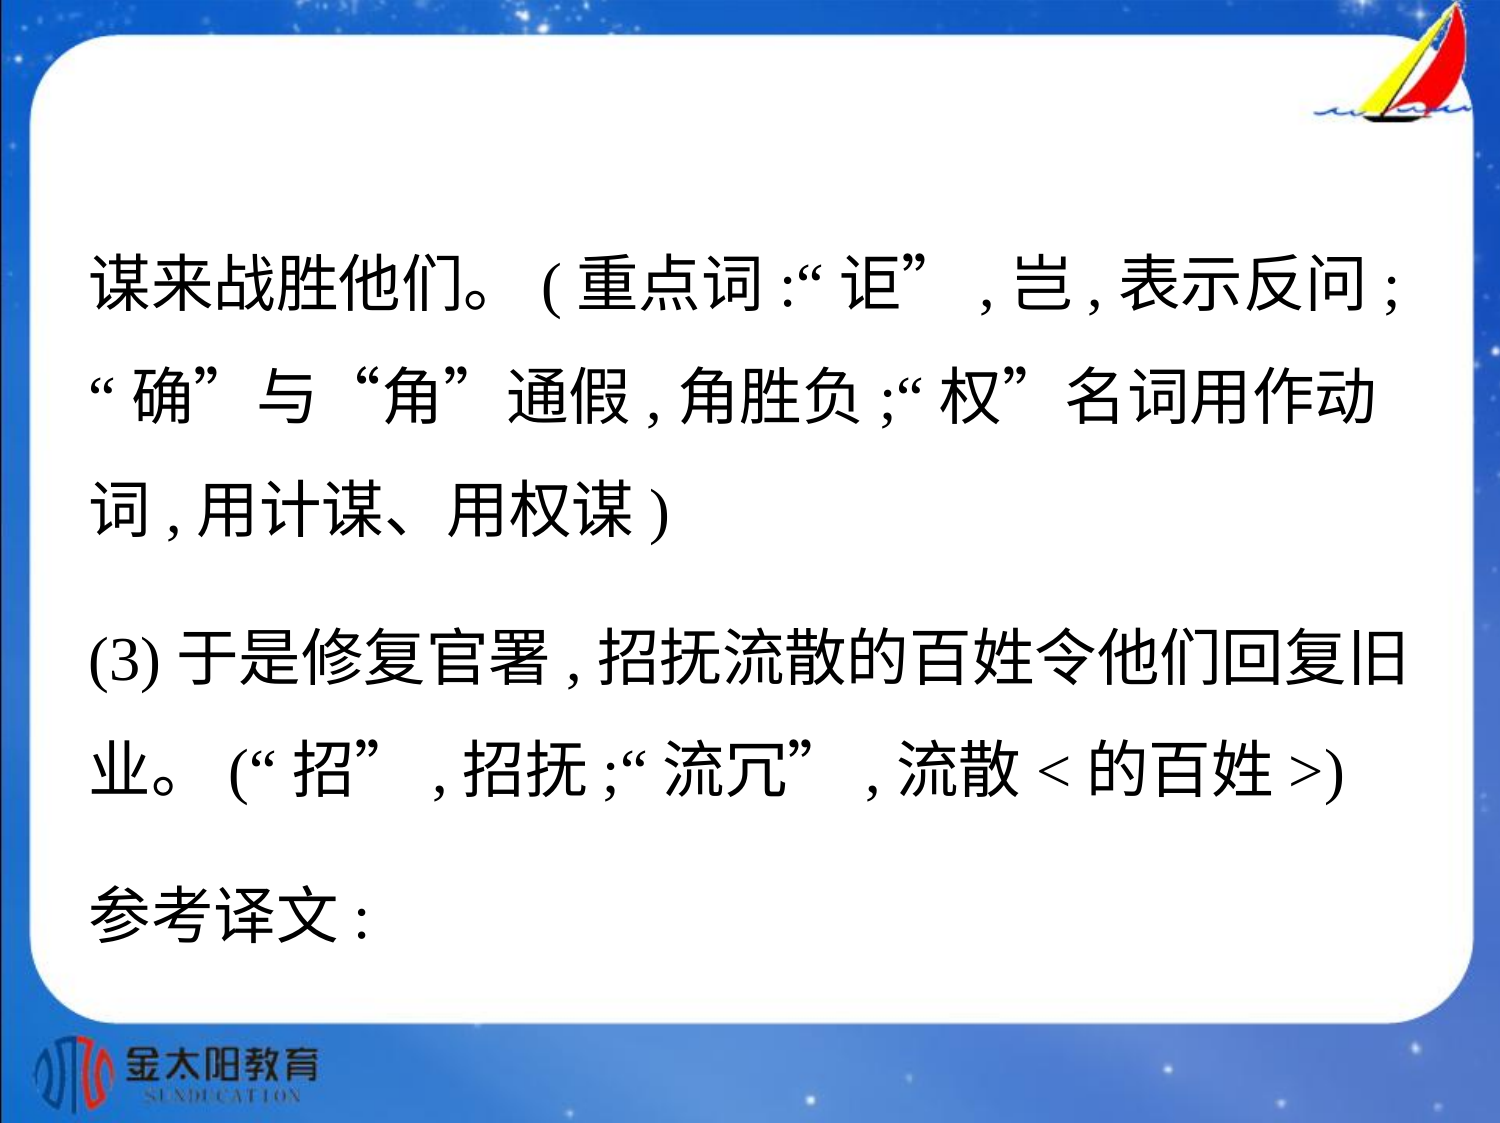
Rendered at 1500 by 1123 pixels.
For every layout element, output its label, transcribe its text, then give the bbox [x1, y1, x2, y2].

text_box (3)于是修复官署,招抚流散的百姓令他们回复旧 业。(“招”,招抚;“流冗”,流散<的百姓>) [88, 579, 1453, 806]
picture [0, 0, 1500, 1123]
text_box 谋来战胜他们。(重点词:“讵”,岂,表示反问; “确”与“角”通假,角胜负;“权”名词用作动 词,用计谋、用权谋) [88, 206, 1453, 545]
text_box 参考译文: [88, 838, 1453, 952]
